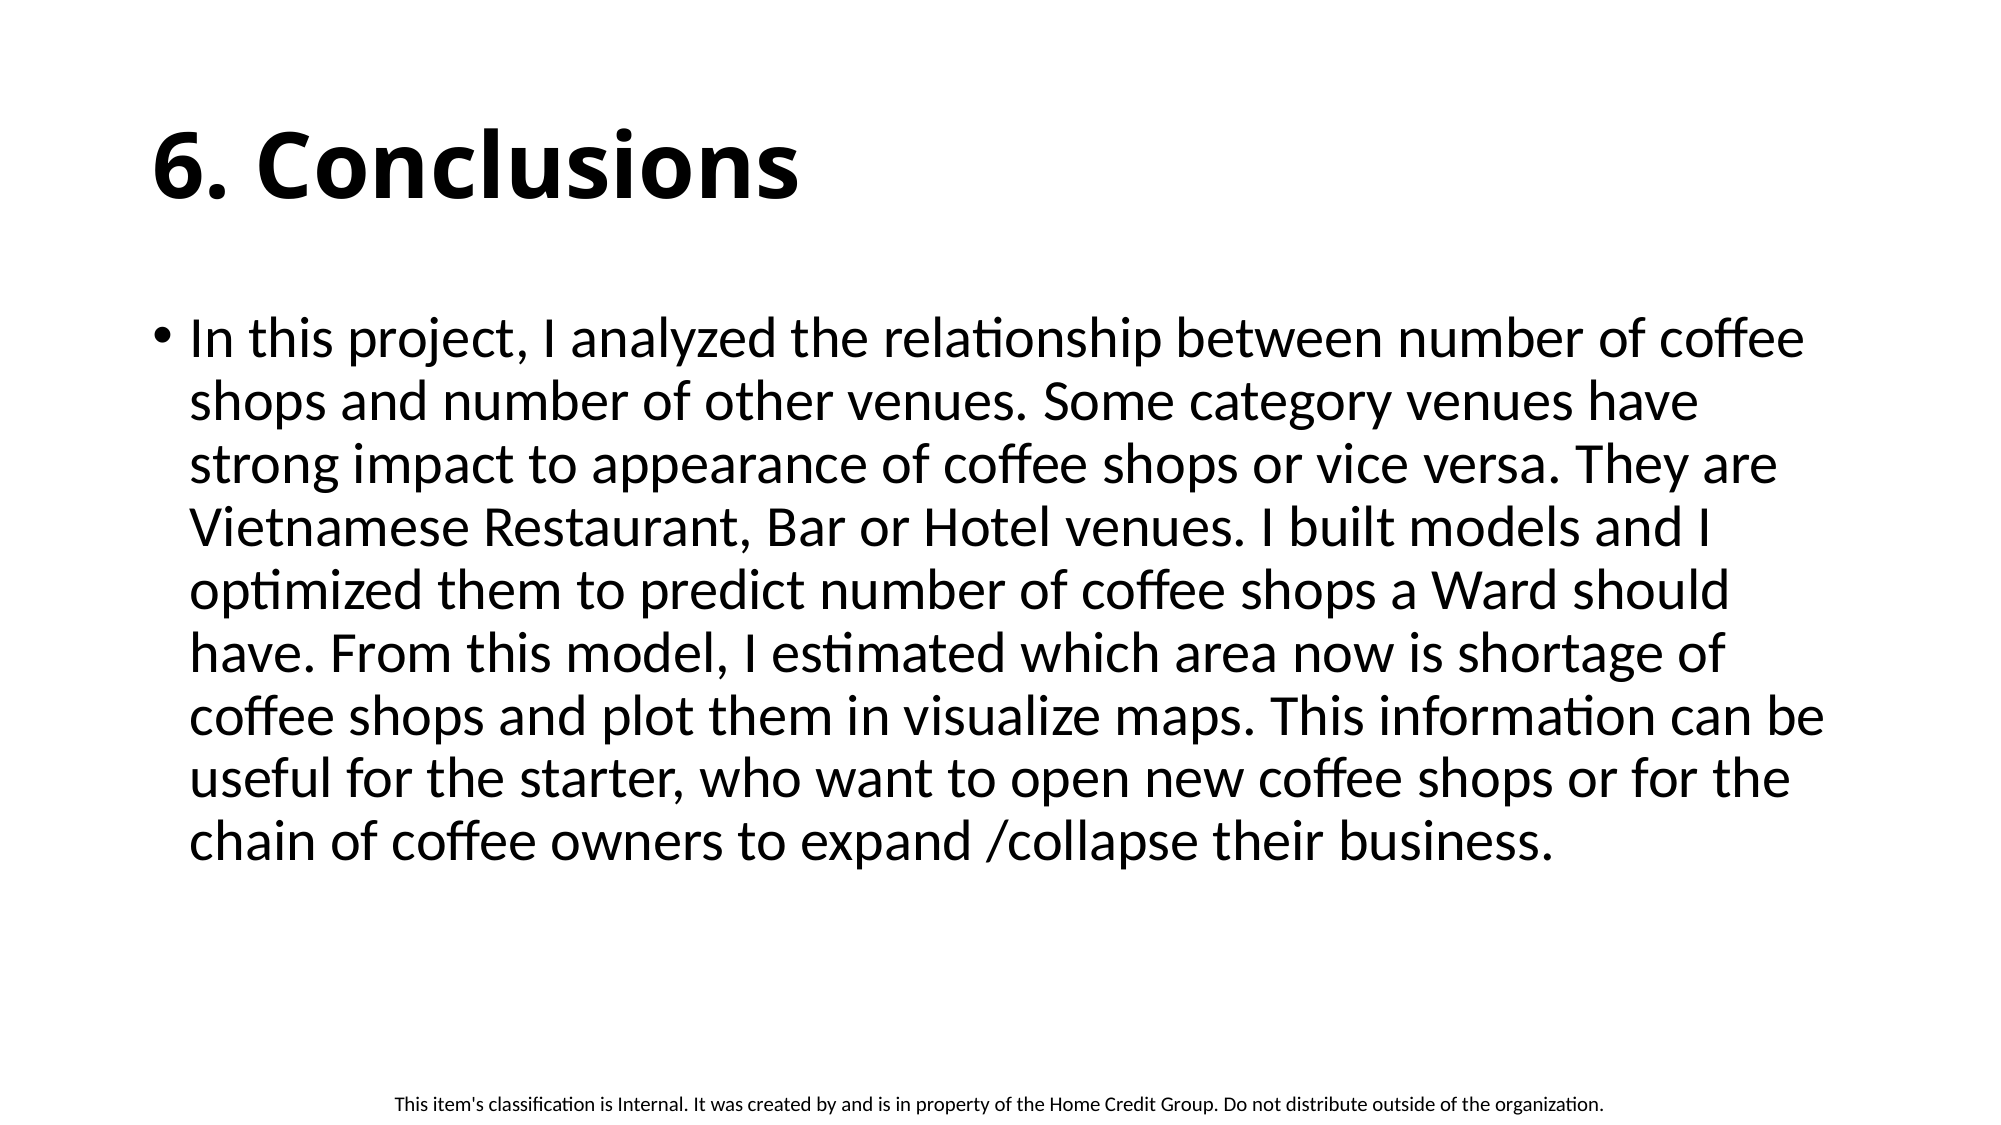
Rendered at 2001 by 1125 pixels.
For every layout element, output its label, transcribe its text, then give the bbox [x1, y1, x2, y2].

title 6. Conclusions [137, 59, 1863, 278]
list In this project, I analyzed the relationship between number of coffee shops and number of other venues. Some category venues have strong impact to appearance of coffee shops or vice versa. They are Vietnamese Restaurant, Bar or Hotel venues. I built models and I optimized them to predict number of coffee shops a Ward should have. From this model, I estimated which area now is shortage of coffee shops and plot them in visualize maps. This information can be useful for the starter, who want to open new coffee shops or for the chain of coffee owners to expand /collapse their business. [137, 299, 1863, 1014]
